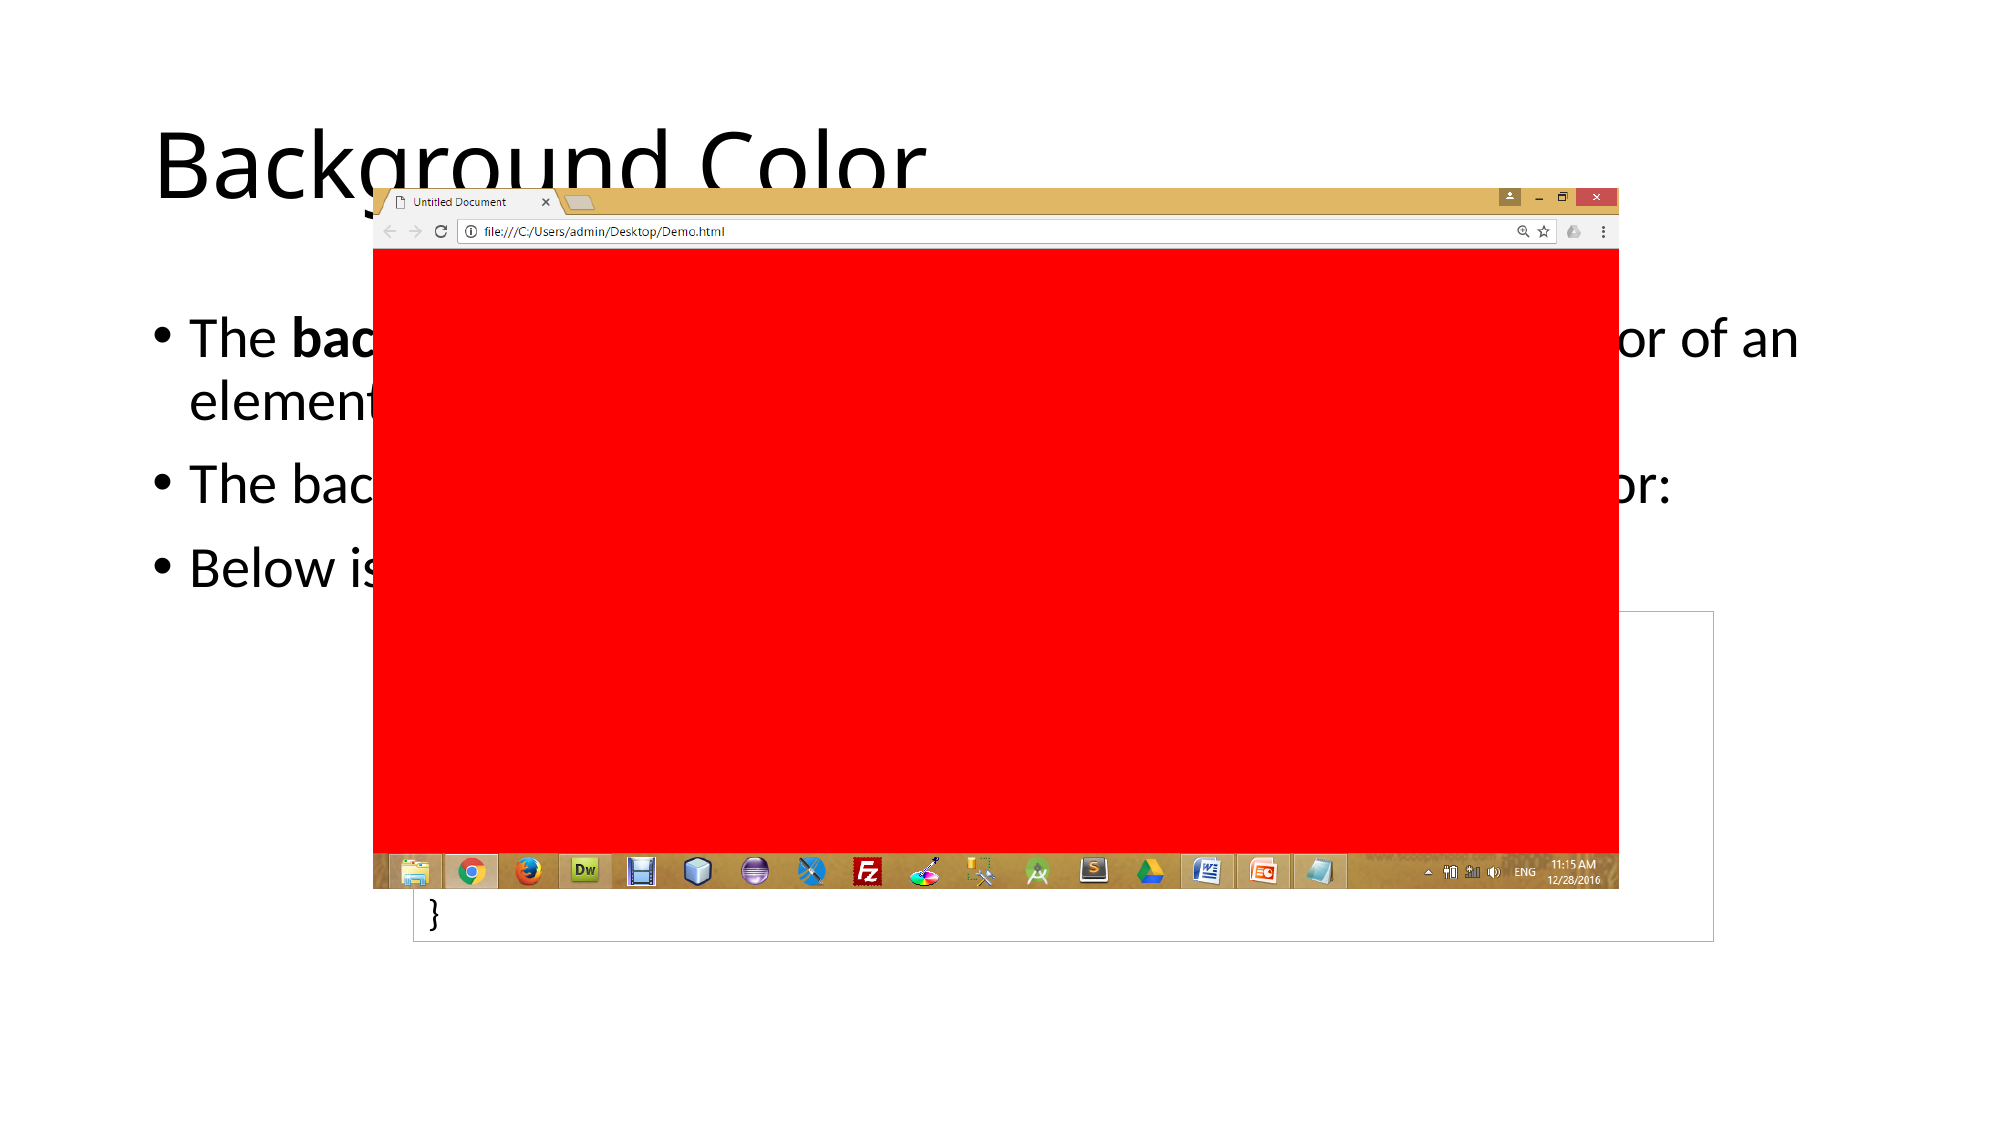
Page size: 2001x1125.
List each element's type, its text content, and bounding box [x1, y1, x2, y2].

picture [373, 188, 1619, 889]
text_box test.css body { background-color : red; background-color : #FF0000; background-color : rgb(255,0,0); } [413, 611, 1714, 942]
title Background Color [137, 59, 1863, 278]
list The background-color property specifies the background color of an element. The background color of a page is defined in the body selector: Below is example of CSS backgrounds [137, 299, 1863, 1014]
